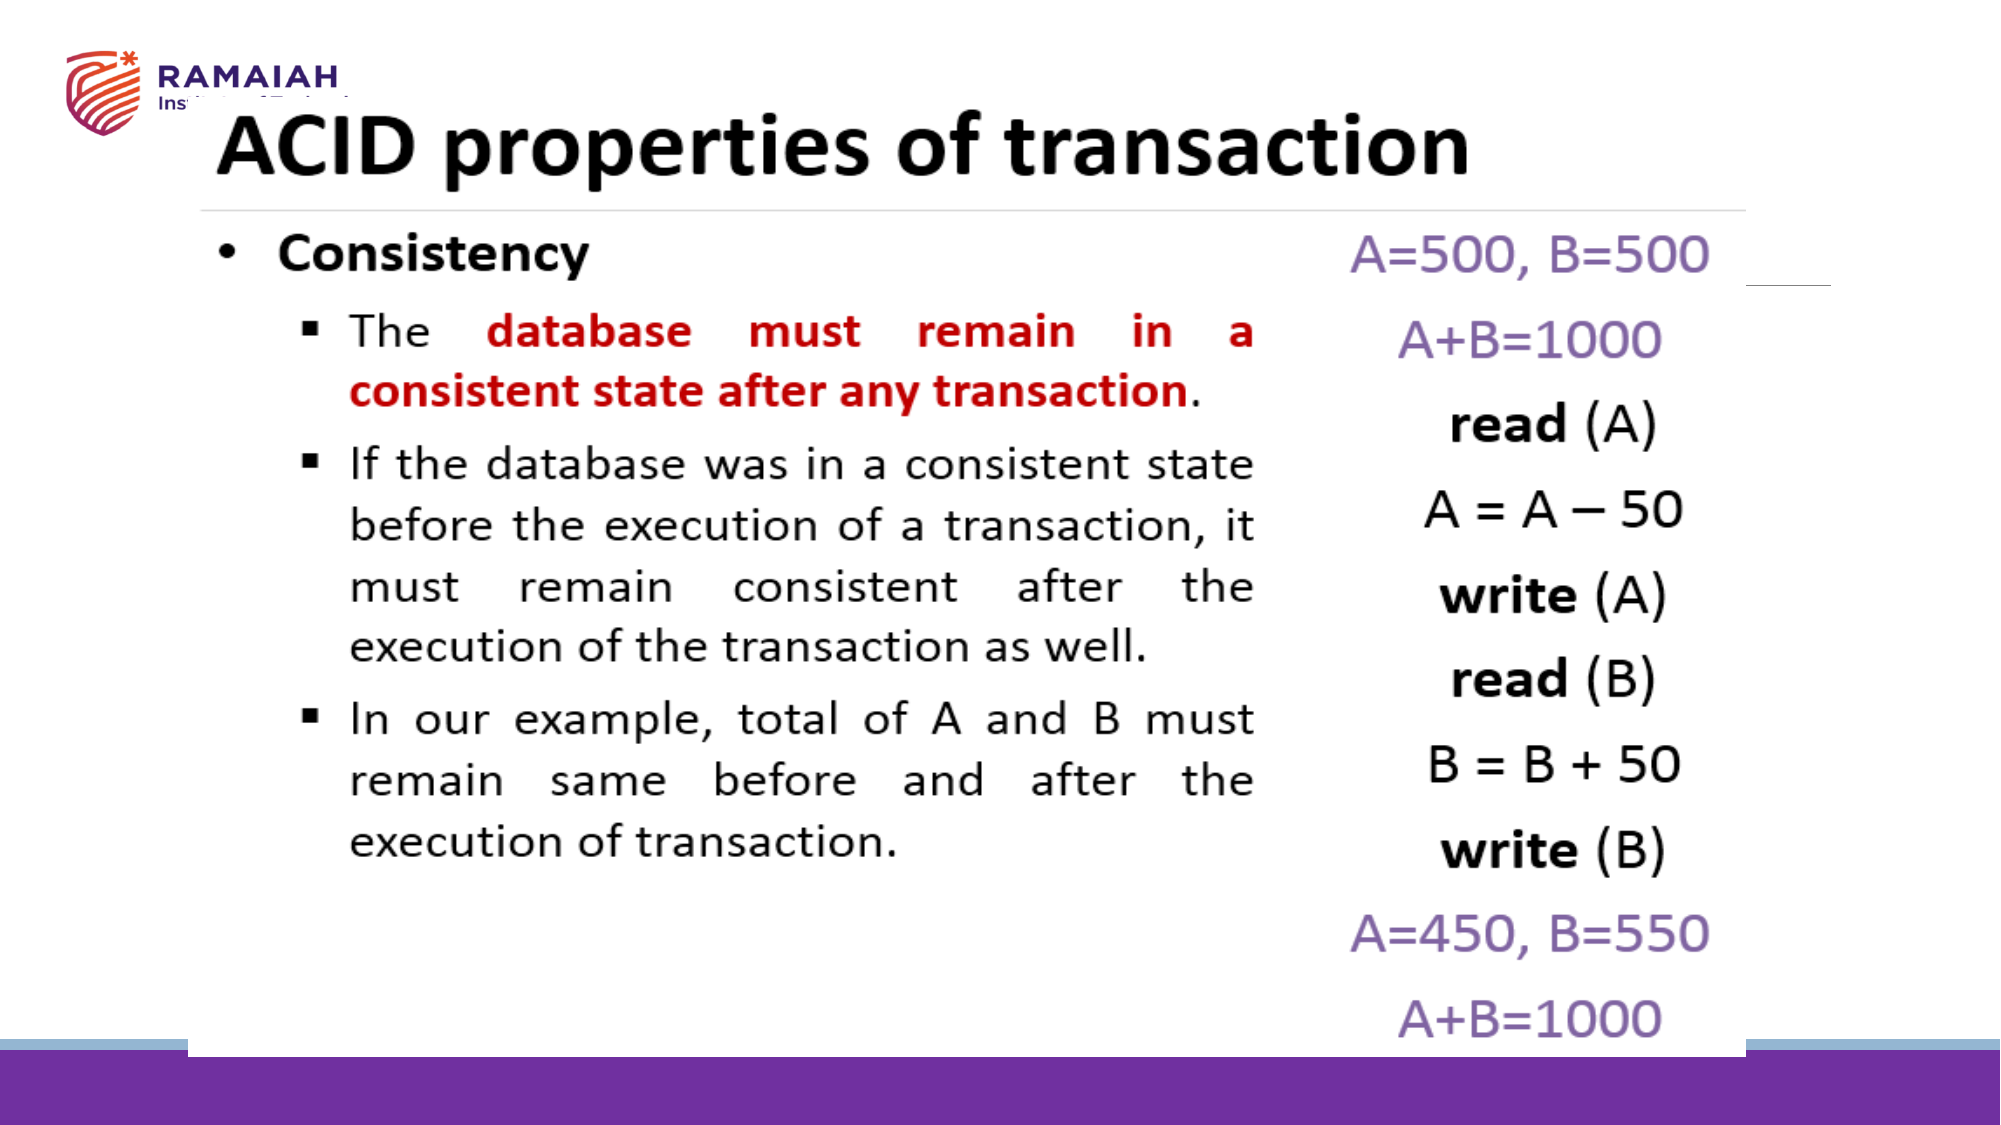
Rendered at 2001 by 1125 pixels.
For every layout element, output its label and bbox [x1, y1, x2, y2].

picture [28, 5, 1746, 1058]
